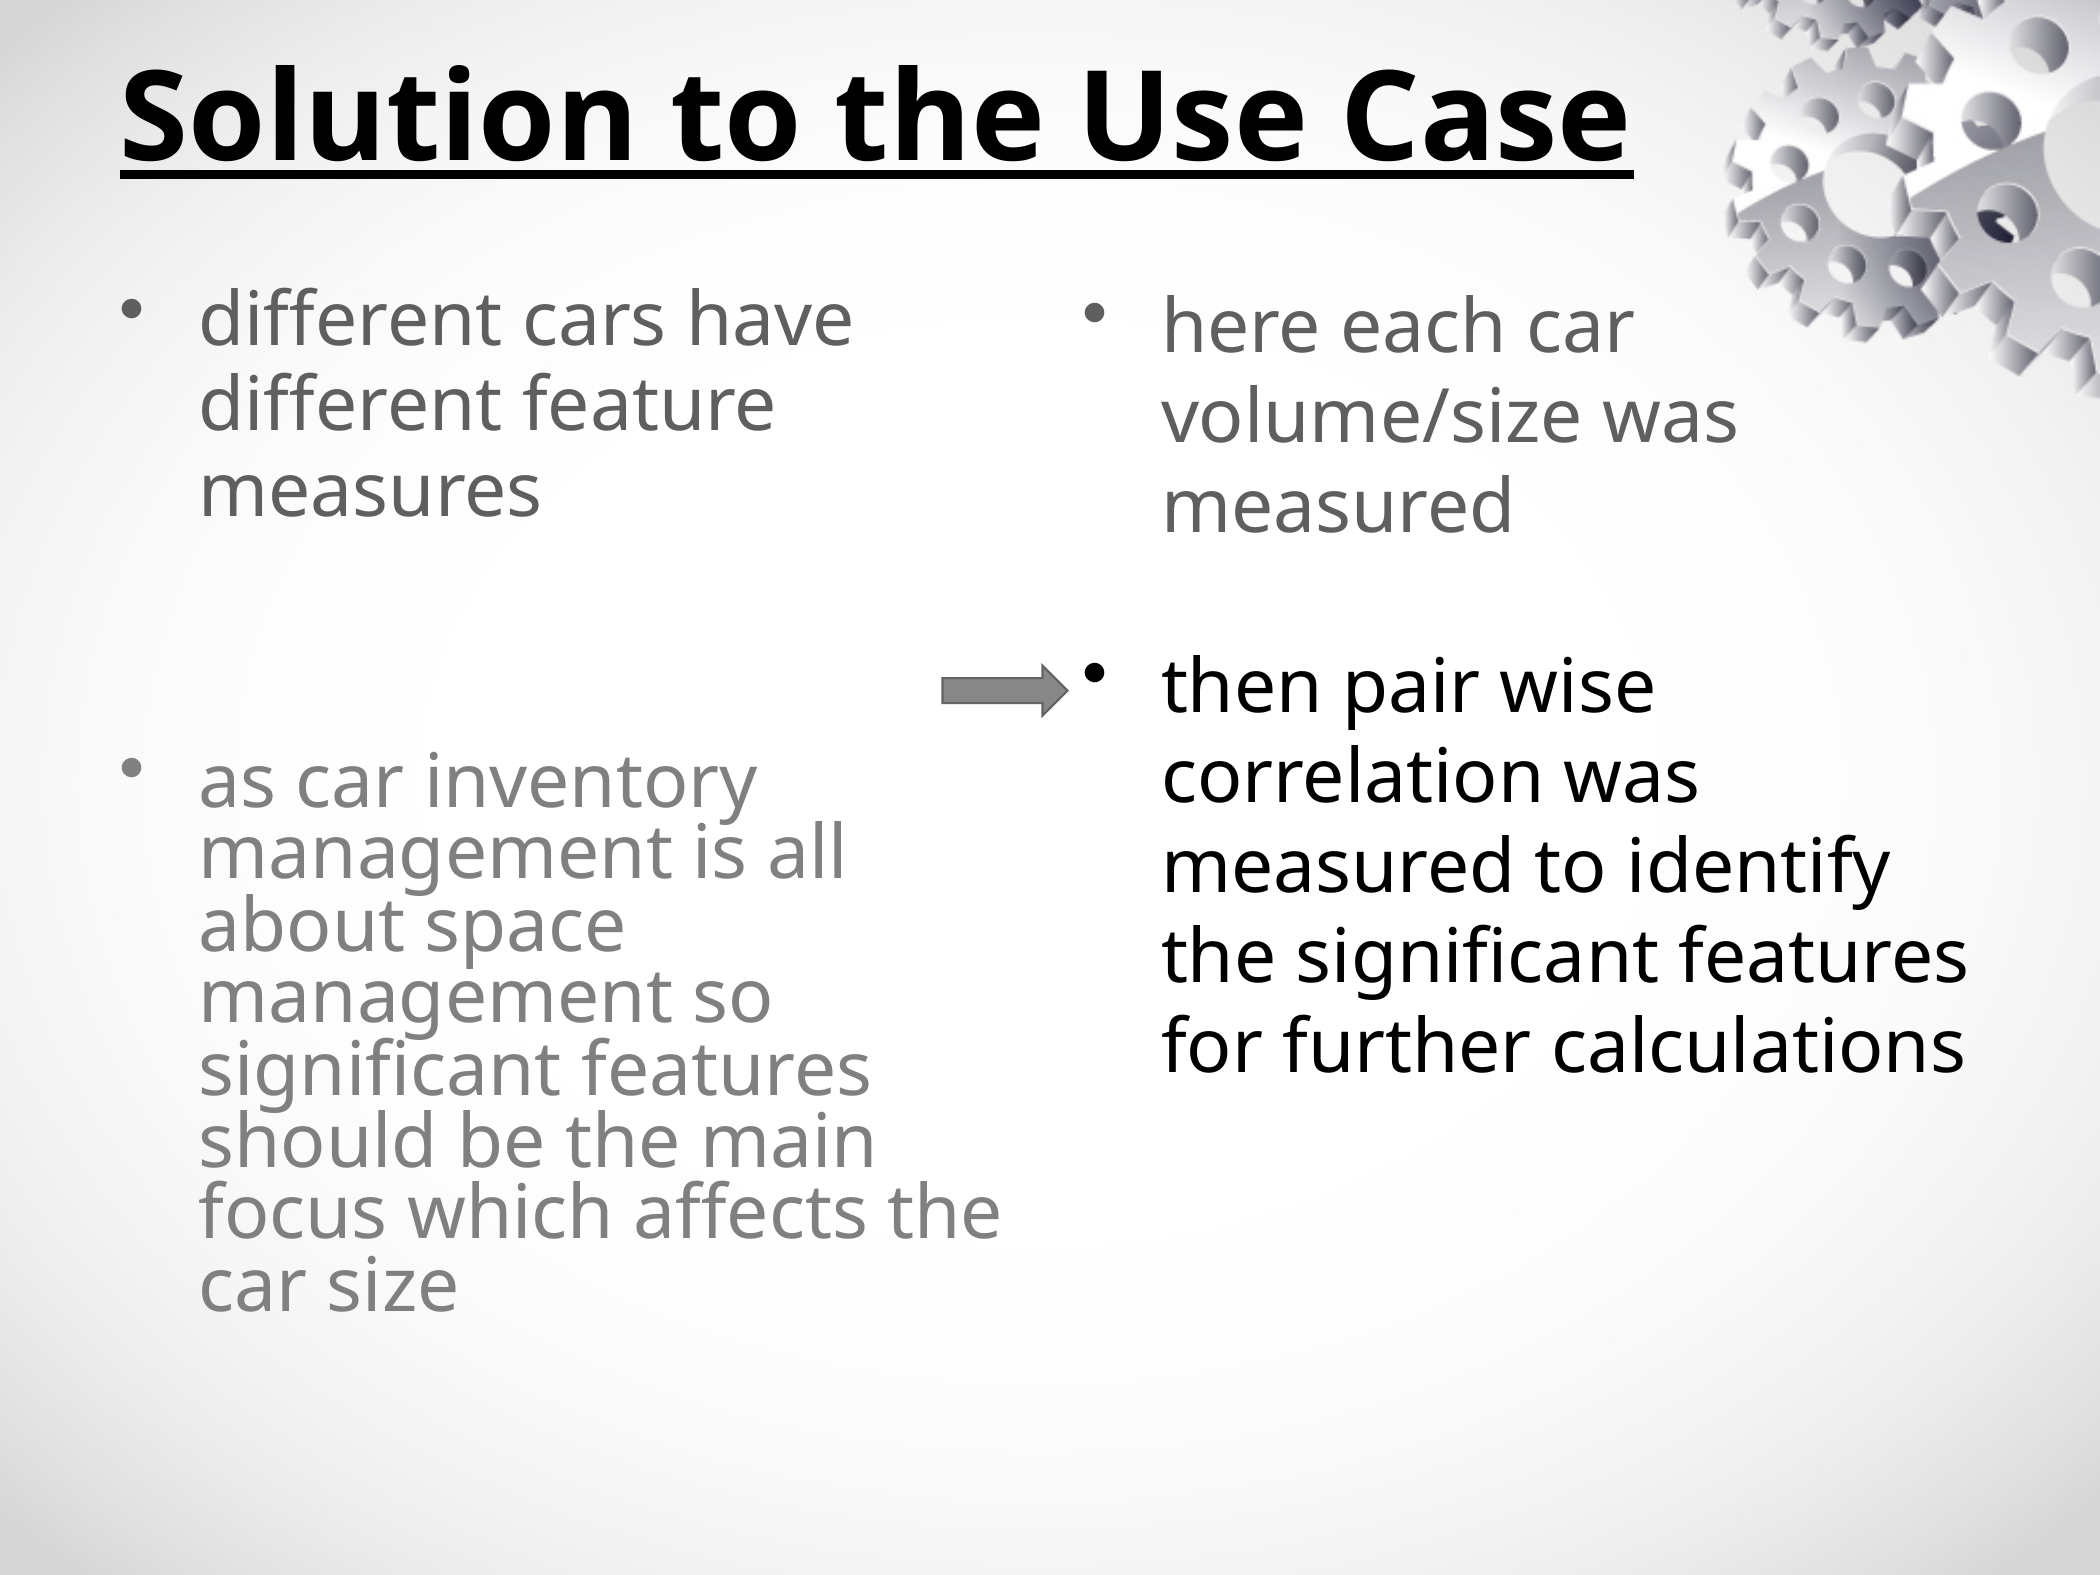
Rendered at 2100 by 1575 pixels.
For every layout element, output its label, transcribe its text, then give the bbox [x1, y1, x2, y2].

text_box [941, 663, 1070, 719]
list here each car volume/size was measured then pair wise correlation was measured to identify the significant features for further calculations [1067, 269, 1996, 1408]
picture [0, 0, 2100, 1575]
title Solution to the Use Case [104, 43, 1996, 178]
list different cars have different feature measures as car inventory management is all about space management so significant features should be the main focus which affects the car size [104, 269, 1033, 1408]
